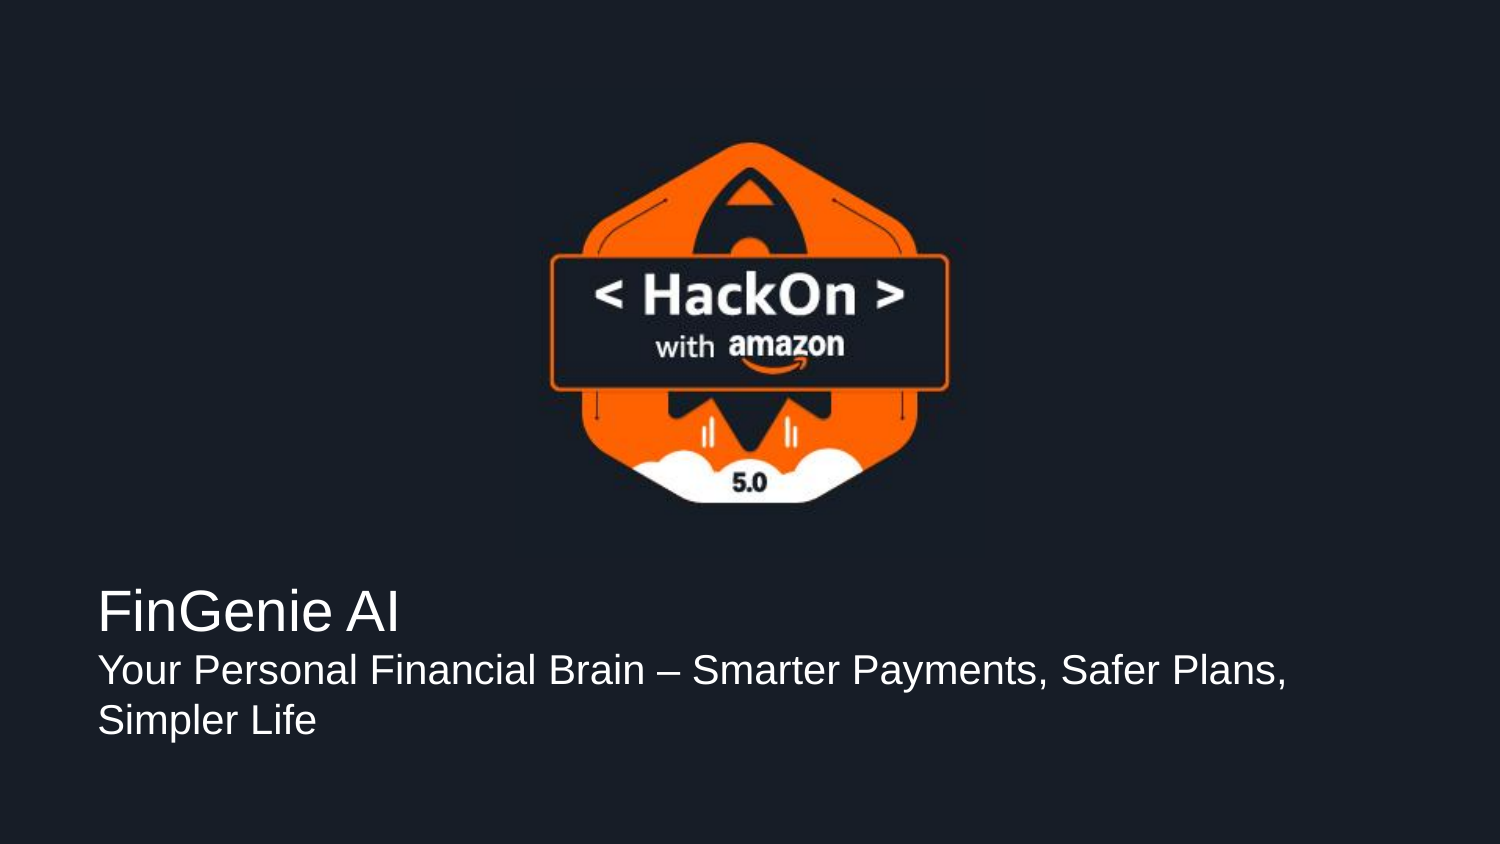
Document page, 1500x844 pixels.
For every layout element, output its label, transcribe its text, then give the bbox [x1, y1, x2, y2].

picture [515, 88, 985, 558]
text_box FinGenie AI Your Personal Financial Brain – Smarter Payments, Safer Plans, Simpler Life [82, 557, 1418, 755]
